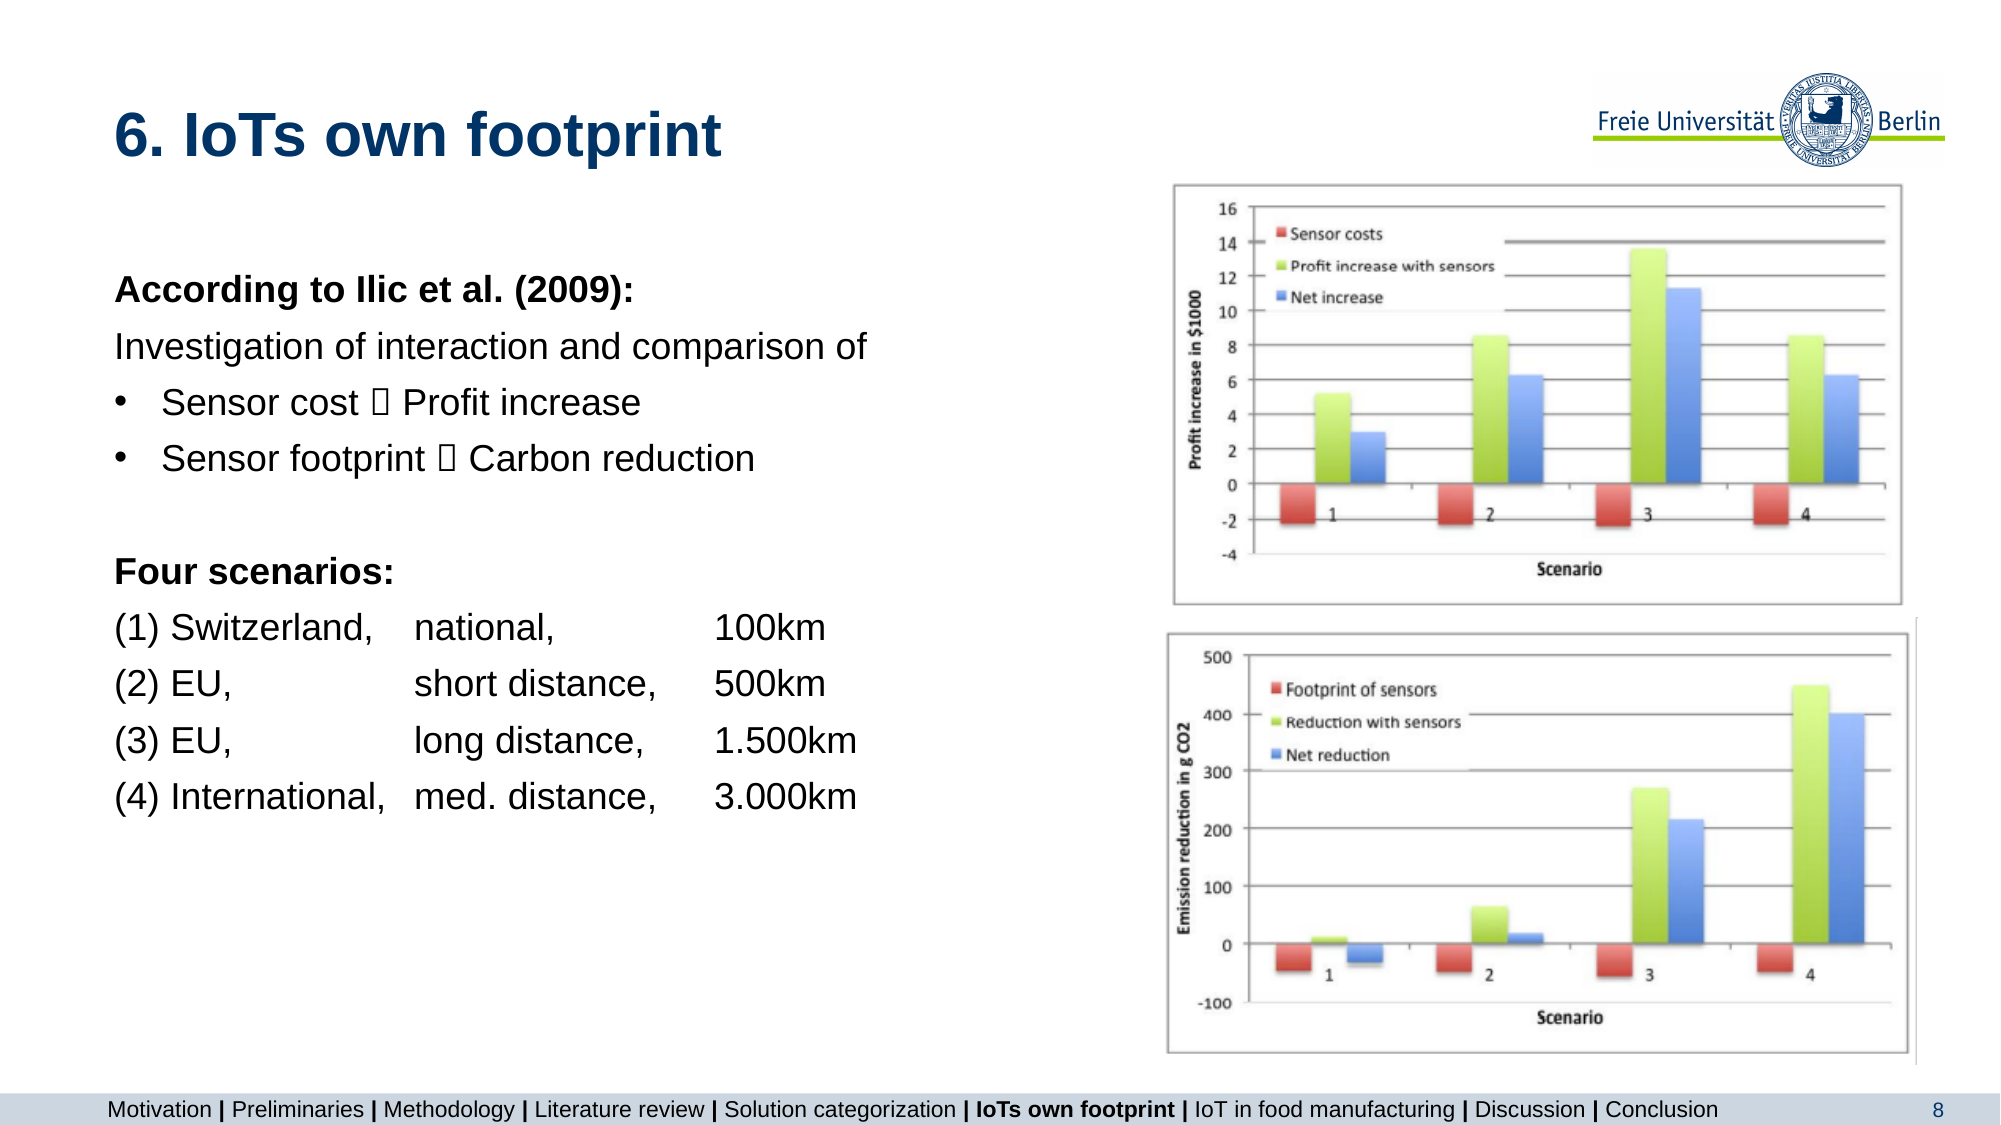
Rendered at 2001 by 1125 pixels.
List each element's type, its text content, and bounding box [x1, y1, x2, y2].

title 6. IoTs own footprint [114, 104, 1594, 169]
list According to Ilic et al. (2009): Investigation of interaction and comparison of Sensor cost  Profit increase Sensor footprint  Carbon reduction Four scenarios: (1) Switzerland, national, 100km (2) EU, short distance, 500km (3) EU, long distance, 1.500km (4) International, med. distance, 3.000km [114, 209, 1071, 1036]
text_box Motivation | Preliminaries | Methodology | Literature review | Solution categorization | IoTs own footprint | IoT in food manufacturing | Discussion | Conclusion [92, 1087, 2000, 1125]
picture [1160, 73, 1945, 1066]
